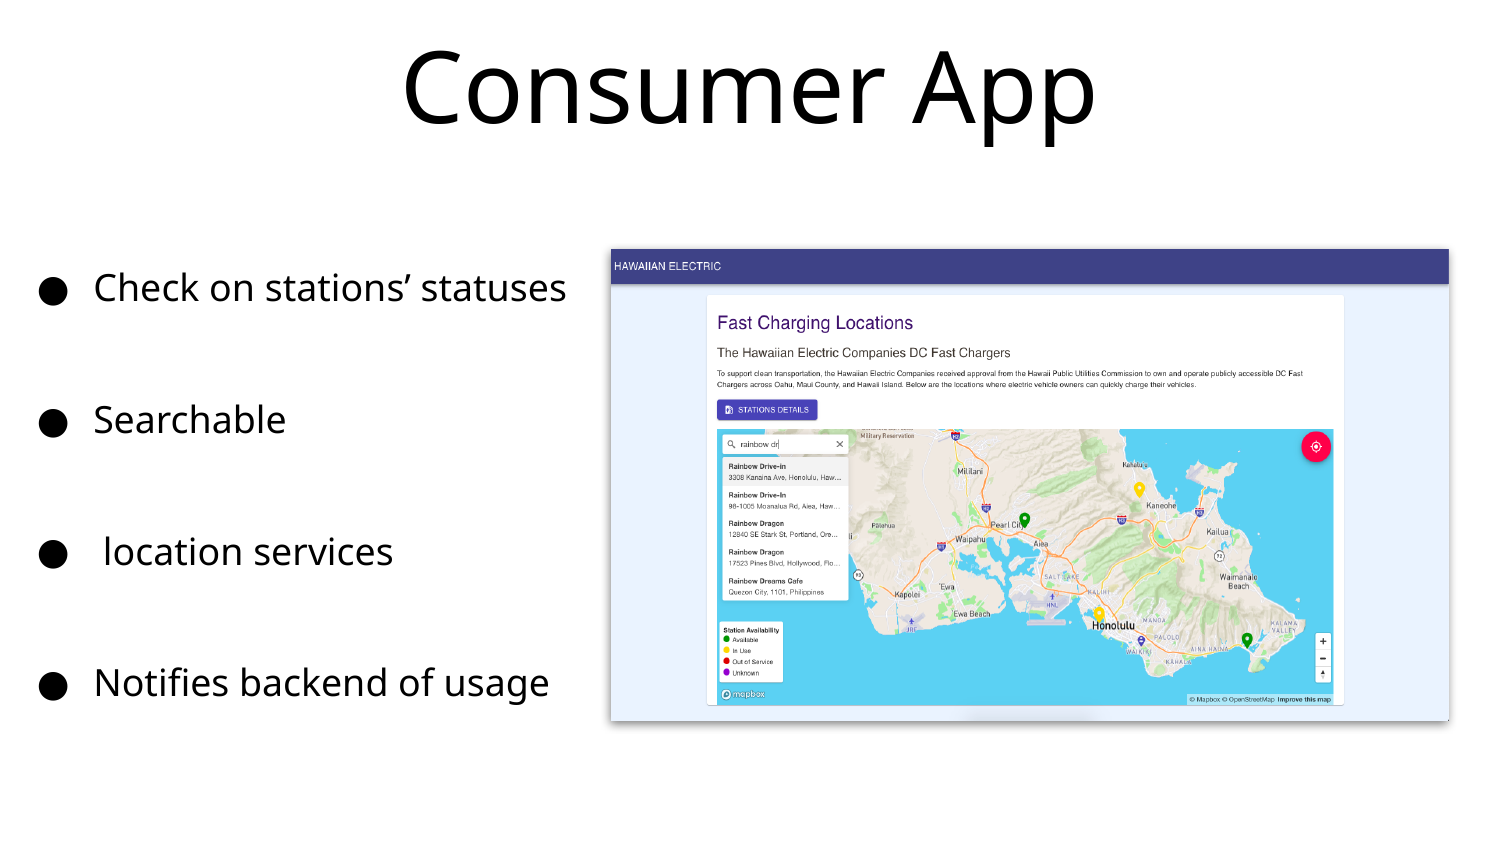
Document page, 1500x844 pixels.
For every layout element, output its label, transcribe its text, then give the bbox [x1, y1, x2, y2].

picture [610, 249, 1450, 721]
title Consumer App [51, 11, 1449, 159]
text_box Check on stations’ statuses Searchable location services Notifies backend of usage [0, 249, 605, 382]
